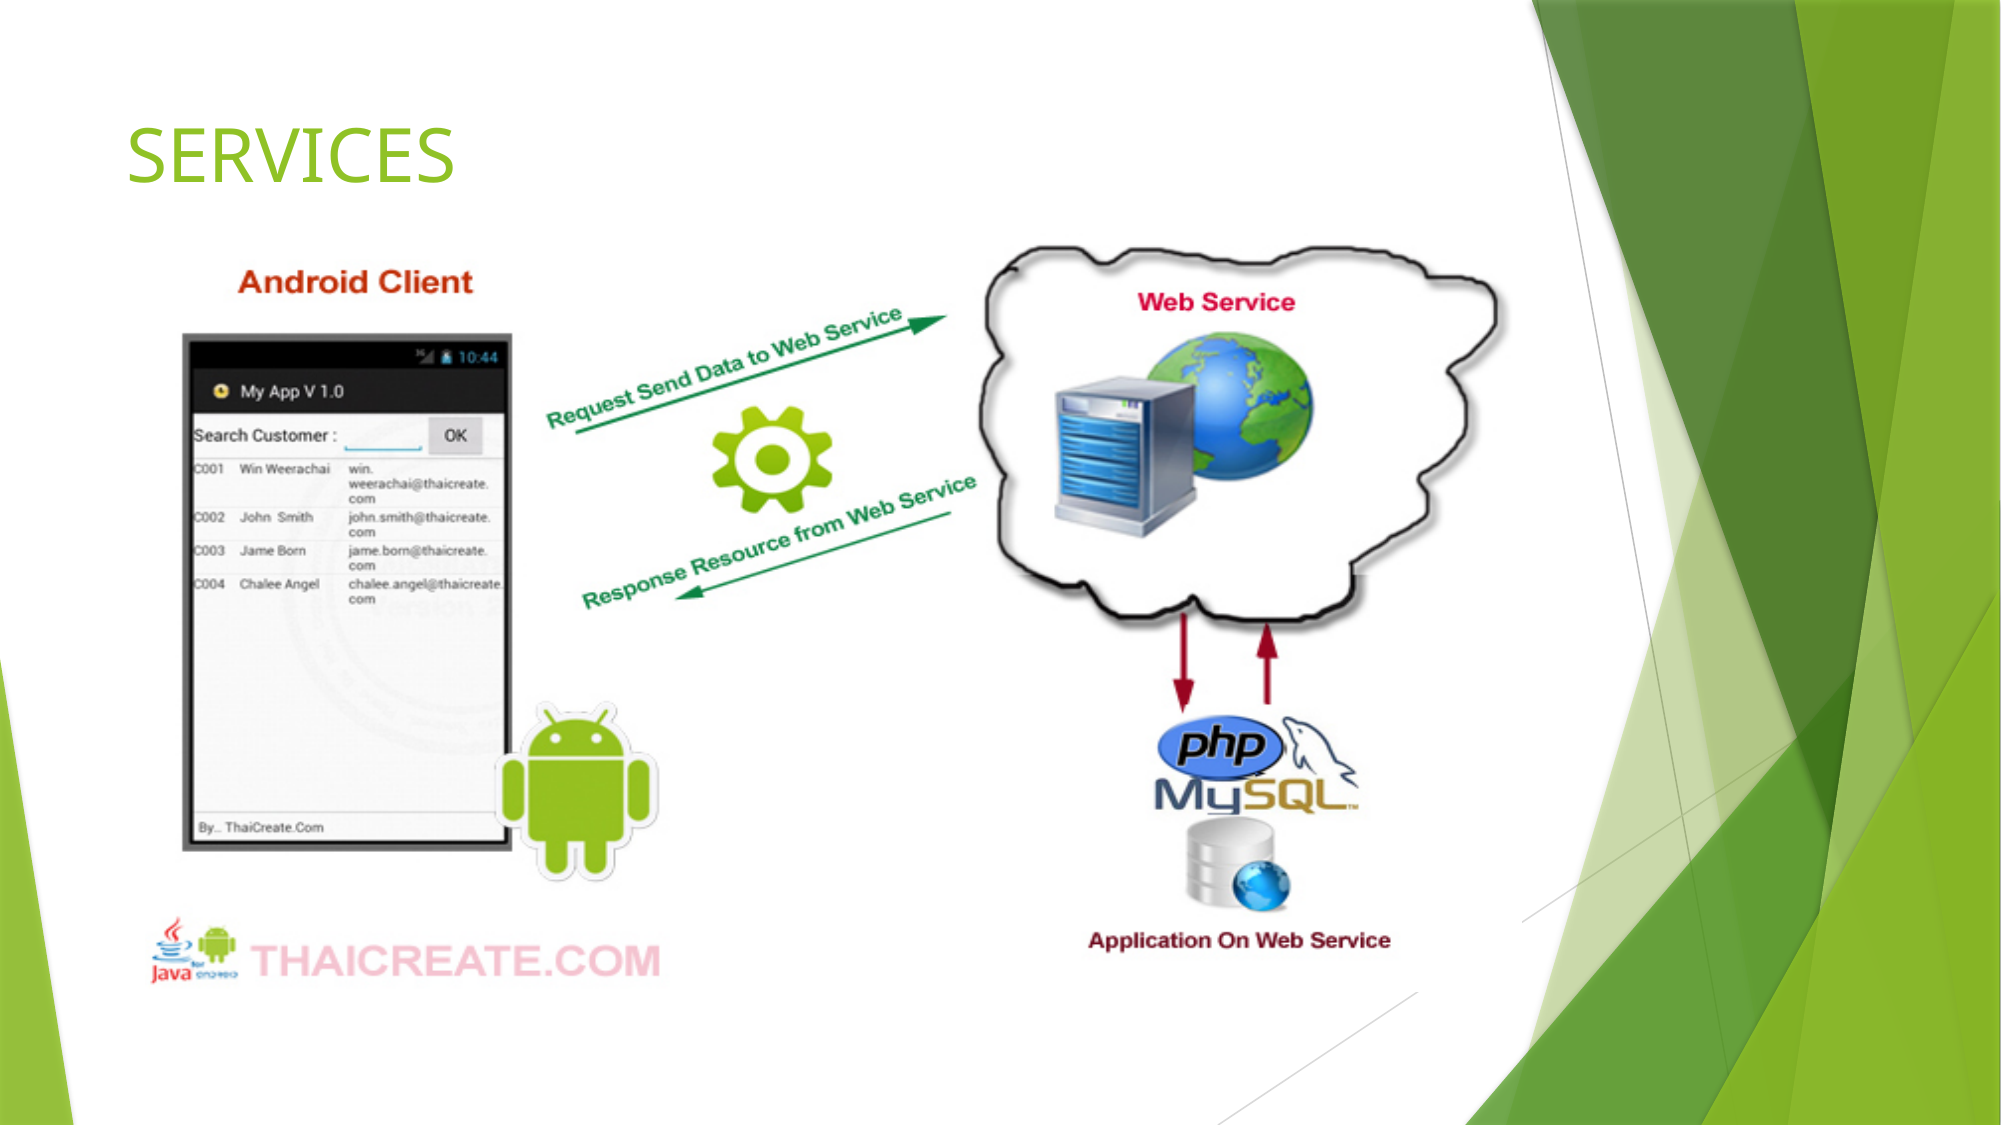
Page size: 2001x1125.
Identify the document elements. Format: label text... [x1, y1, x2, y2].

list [145, 231, 1522, 992]
title SERVICES [111, 99, 1522, 317]
